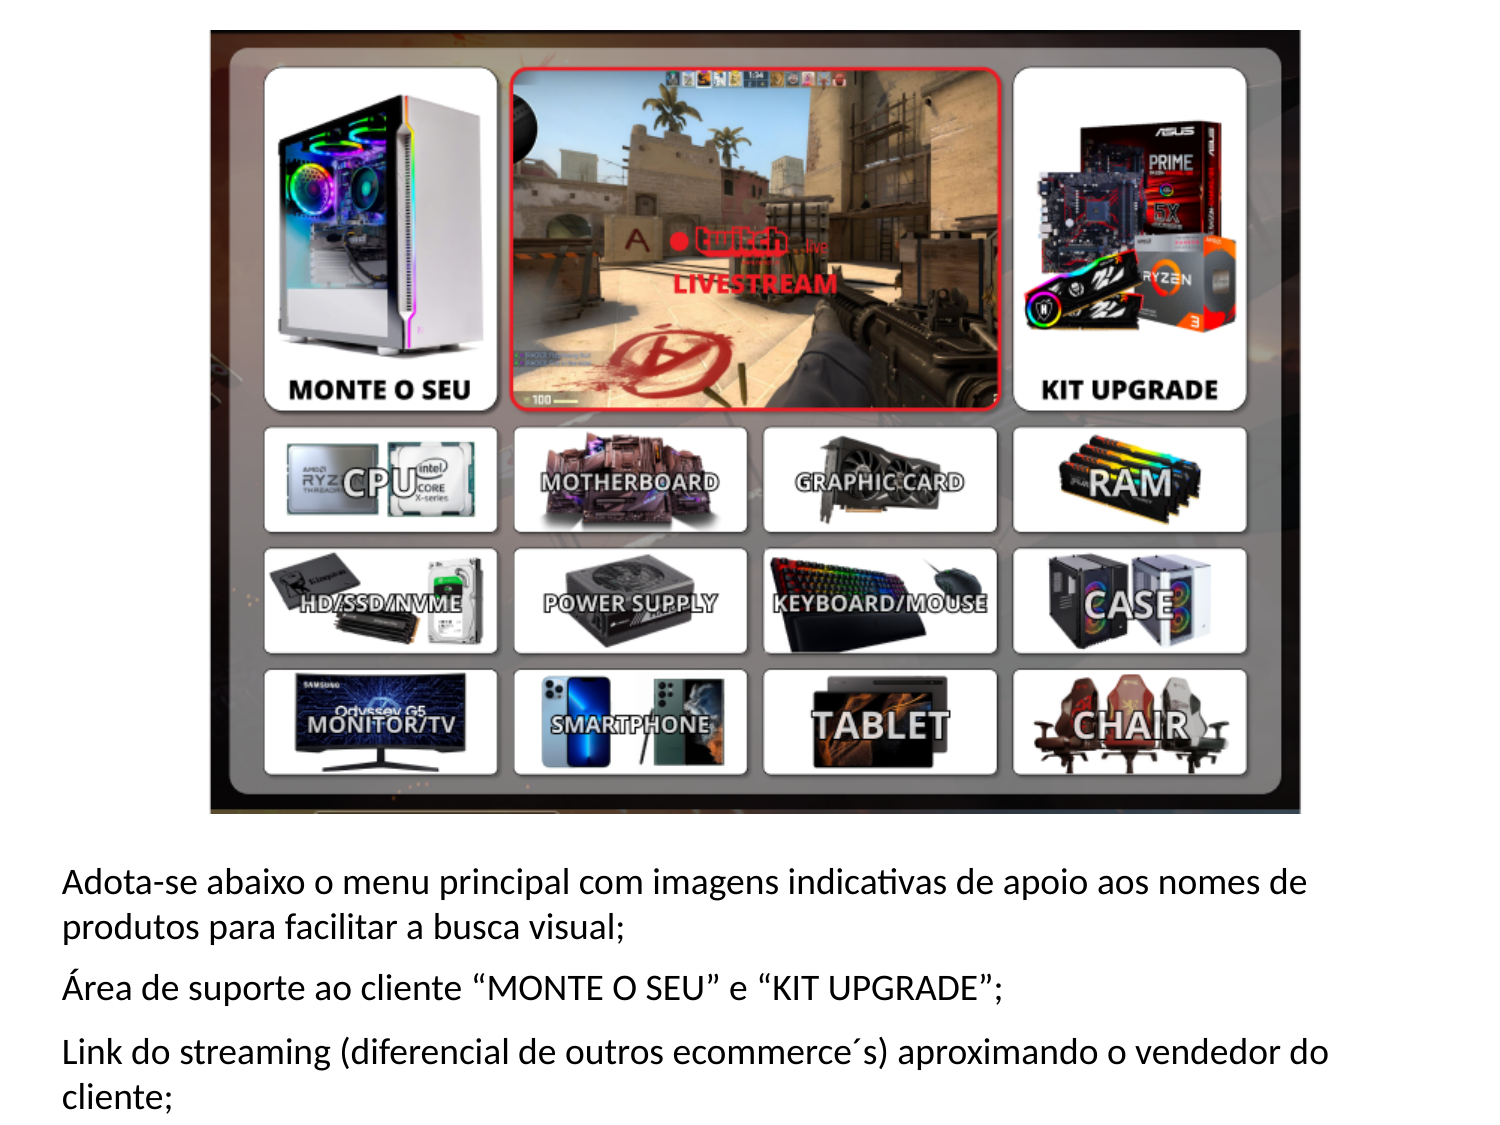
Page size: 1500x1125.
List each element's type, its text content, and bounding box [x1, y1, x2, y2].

text_box Adota-se abaixo o menu principal com imagens indicativas de apoio aos nomes de produtos para facilitar a busca visual; [47, 849, 1453, 955]
text_box Área de suporte ao cliente “MONTE O SEU” e “KIT UPGRADE”; [47, 955, 1453, 1016]
picture [208, 30, 1304, 814]
text_box Link do streaming (diferencial de outros ecommerce´s) aproximando o vendedor do cliente; [47, 1019, 1453, 1125]
